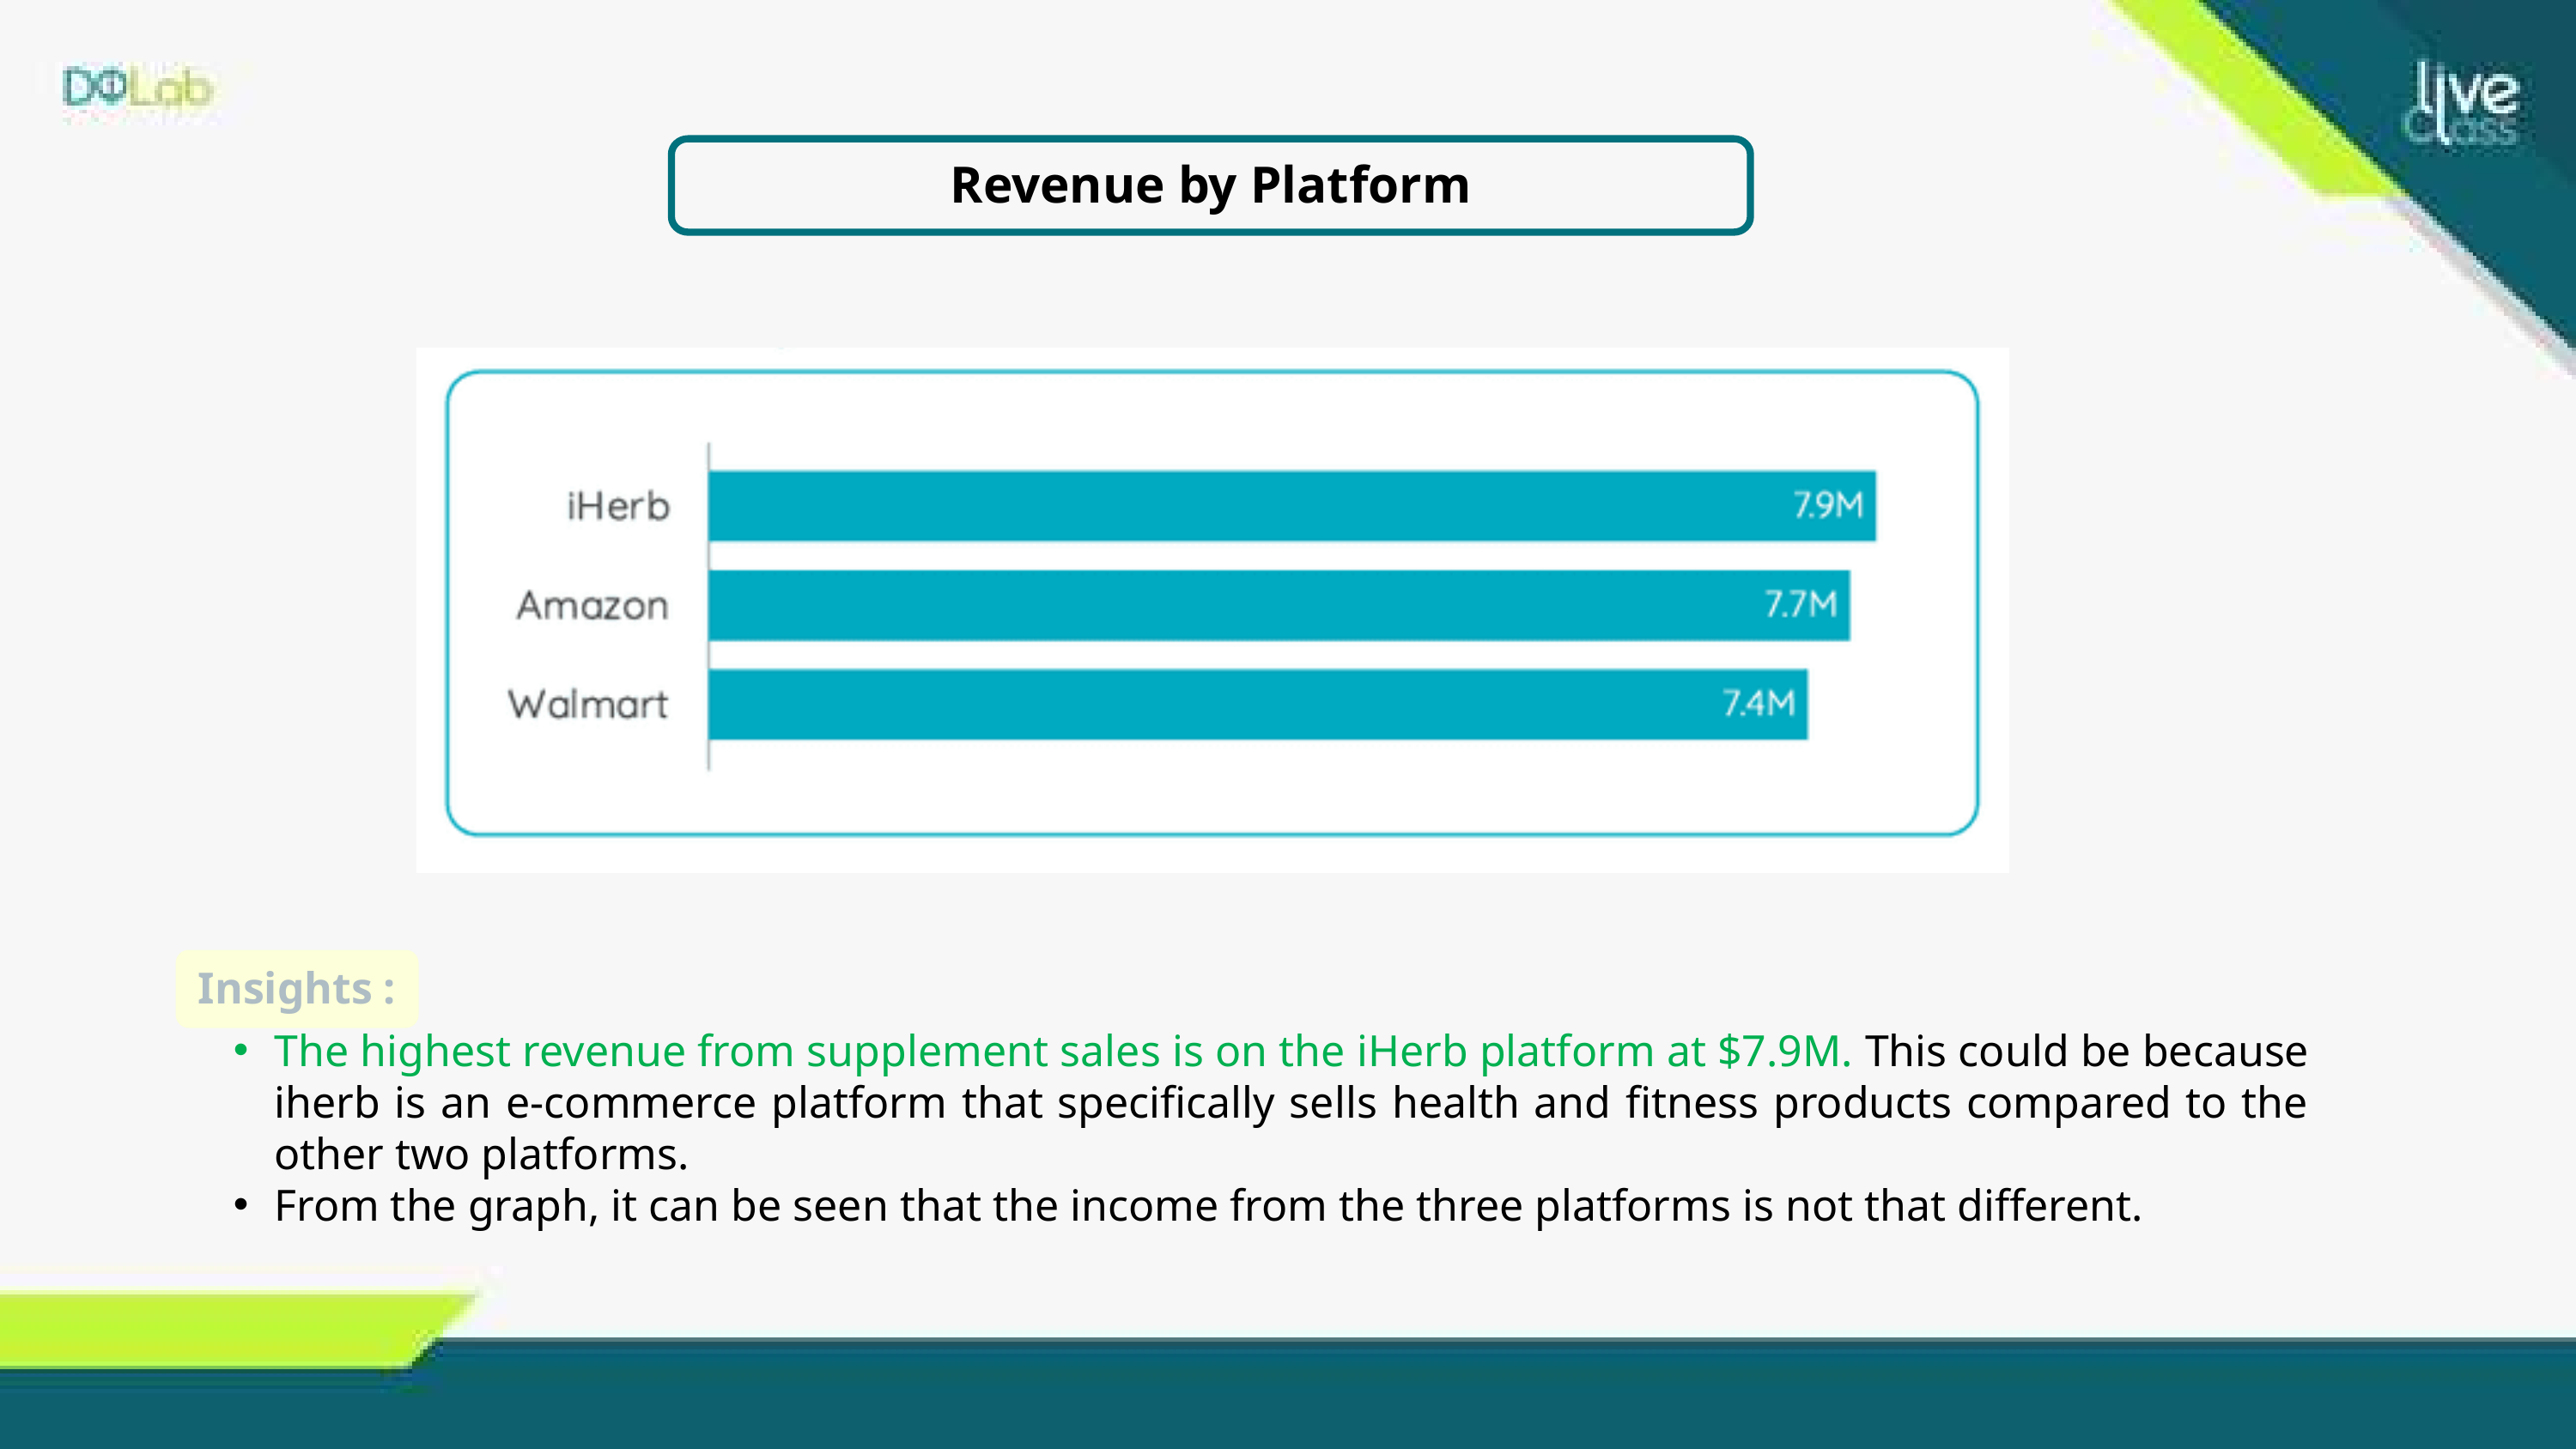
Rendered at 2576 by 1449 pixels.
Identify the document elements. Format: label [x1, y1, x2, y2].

text_box [192, 1028, 2310, 1210]
text_box [416, 348, 2010, 873]
text_box [175, 949, 419, 1028]
text_box [667, 135, 1754, 236]
text_box [0, 0, 2576, 1449]
